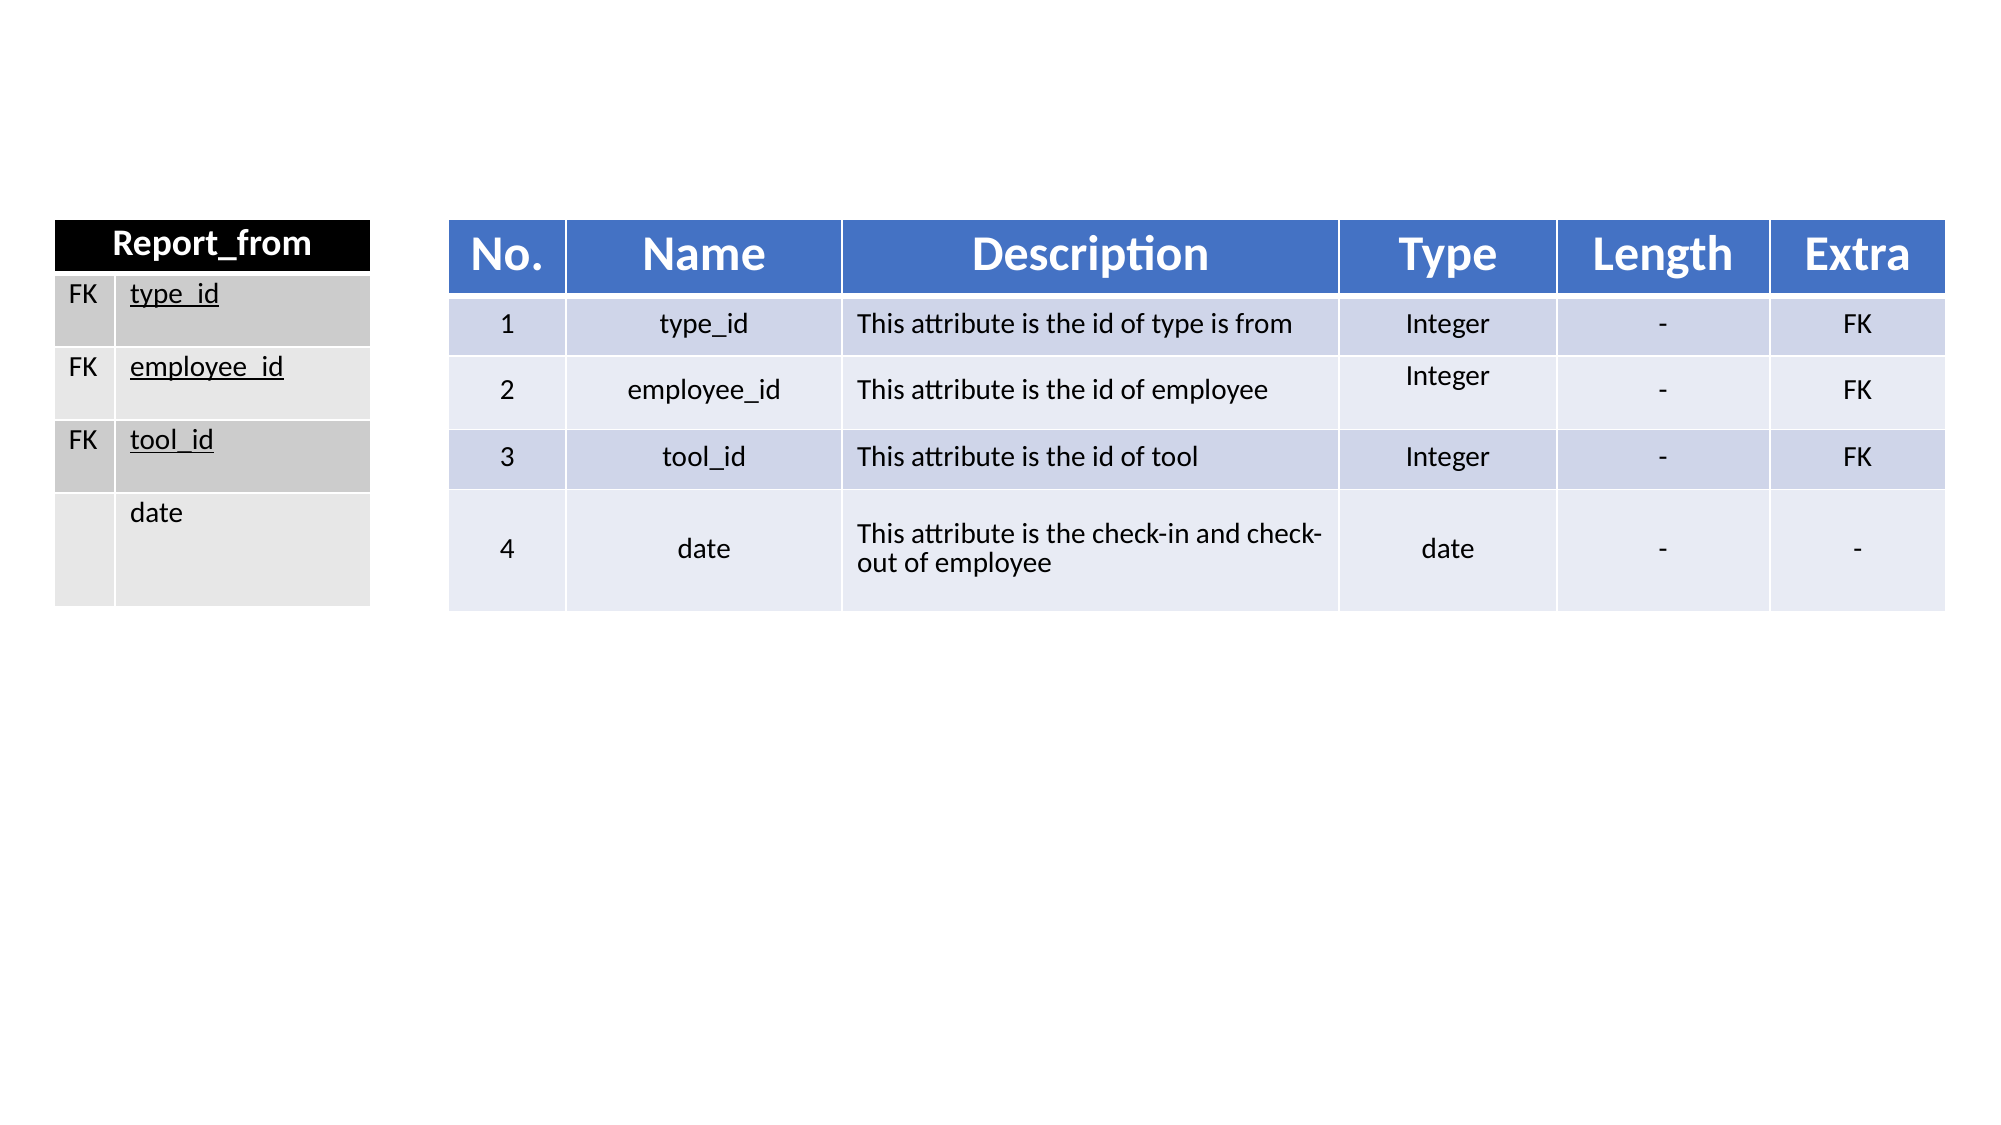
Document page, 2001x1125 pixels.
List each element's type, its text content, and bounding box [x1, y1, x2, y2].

table_cell 4 [449, 490, 565, 611]
table_header Description [843, 220, 1338, 293]
table_cell 3 [449, 430, 565, 489]
table_cell FK [1771, 430, 1945, 489]
table_cell Integer [1340, 430, 1556, 489]
table_header No. [449, 220, 565, 293]
table_cell tool_id [116, 421, 370, 492]
table_cell FK [1771, 357, 1945, 429]
table_header Name [567, 220, 841, 293]
table_cell type_id [567, 299, 841, 355]
table_cell date [567, 490, 841, 611]
table_cell This attribute is the check-in and check-out of employee [843, 490, 1338, 611]
table_cell employee_id [567, 357, 841, 429]
table_cell type_id [116, 276, 370, 346]
table_header Extra [1771, 220, 1945, 293]
table_cell - [1558, 357, 1769, 429]
table_cell - [1558, 430, 1769, 489]
table_cell employee_id [116, 348, 370, 419]
table_cell 2 [449, 357, 565, 429]
table_cell This attribute is the id of type is from [843, 299, 1338, 355]
table_cell FK [55, 421, 114, 492]
table_cell Integer [1340, 299, 1556, 355]
table_header Type [1340, 220, 1556, 293]
table_cell - [1771, 490, 1945, 611]
table_cell - [1558, 490, 1769, 611]
table_cell FK [55, 276, 114, 346]
table_cell tool_id [567, 430, 841, 489]
table_cell date [1340, 490, 1556, 611]
table_cell 1 [449, 299, 565, 355]
table_cell This attribute is the id of employee [843, 357, 1338, 429]
table_cell FK [1771, 299, 1945, 355]
table_cell This attribute is the id of tool [843, 430, 1338, 489]
table_cell [55, 494, 114, 606]
table_cell - [1558, 299, 1769, 355]
table_cell FK [55, 348, 114, 419]
table_header Report_from [55, 220, 370, 271]
table_cell Integer [1340, 357, 1556, 429]
table_header Length [1558, 220, 1769, 293]
table_cell date [116, 494, 370, 606]
